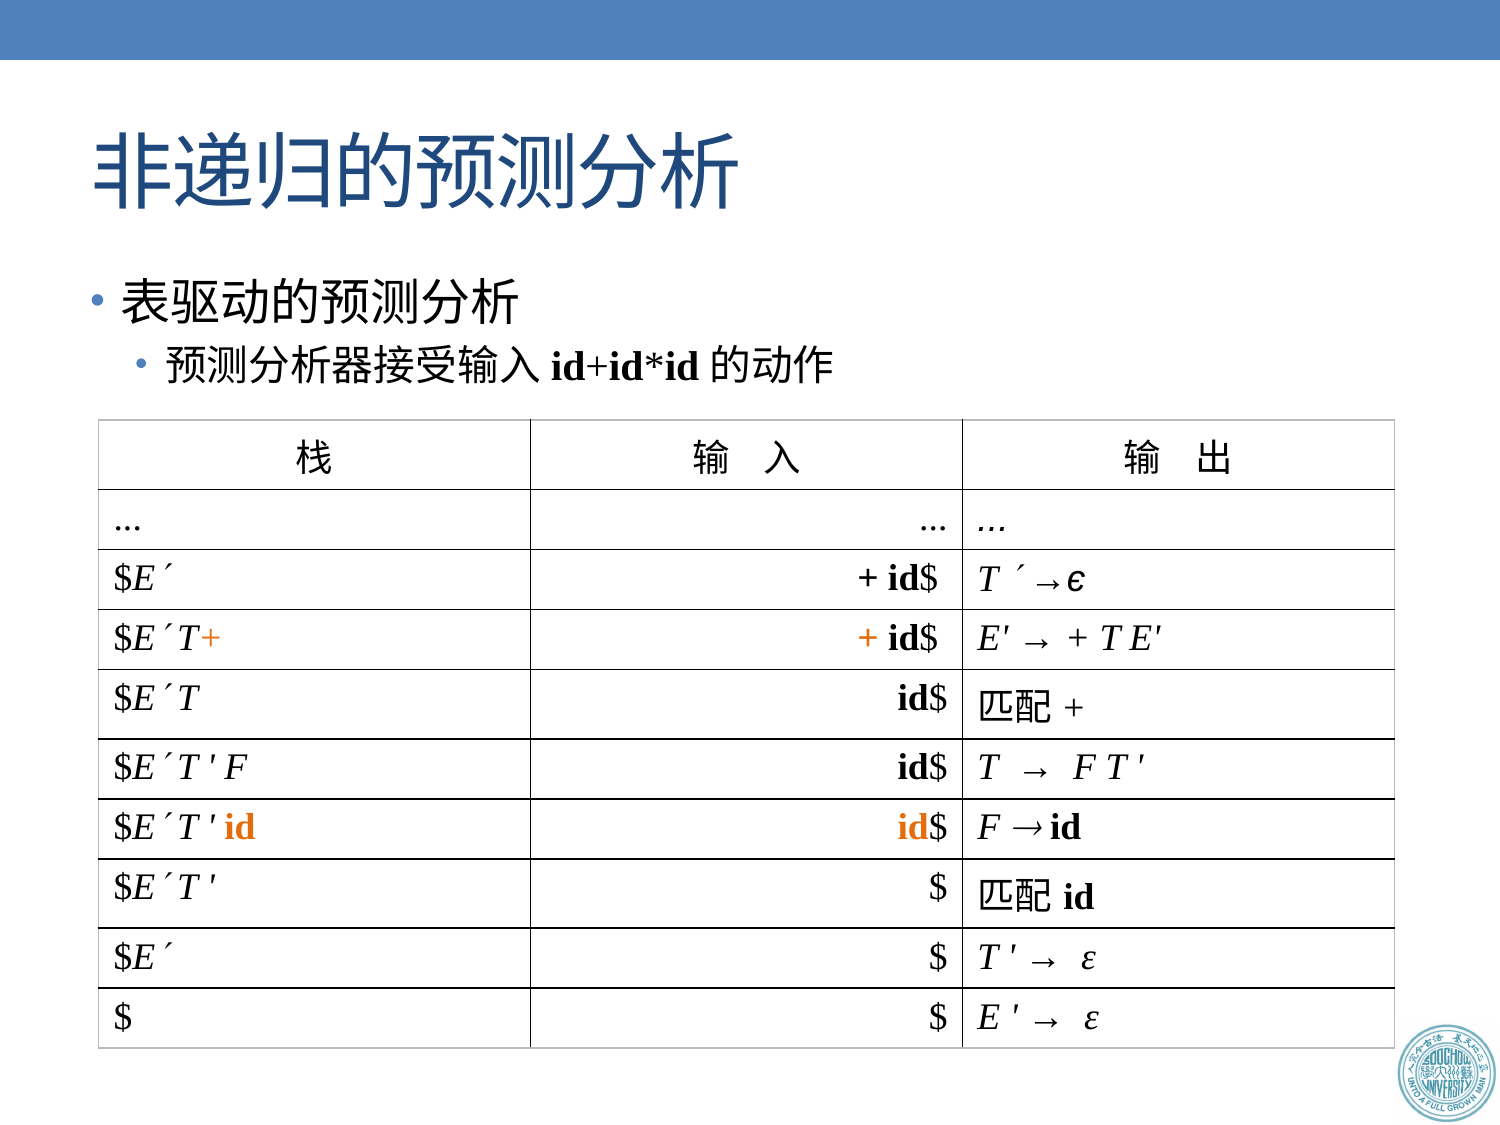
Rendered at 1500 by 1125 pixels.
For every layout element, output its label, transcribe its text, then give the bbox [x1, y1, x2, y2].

table_header 输 入 [531, 421, 962, 489]
table_cell id$ [531, 740, 962, 798]
table_cell + id$ [531, 550, 962, 609]
table_cell $E [99, 550, 530, 609]
table_cell $ [531, 860, 962, 927]
table_header 输 出 [963, 421, 1394, 489]
table_cell T → F T ' [963, 740, 1394, 798]
table_cell id$ [531, 800, 962, 858]
table_header 栈 [99, 421, 530, 489]
table_cell $ [531, 929, 962, 987]
table_cell 匹配+ [963, 670, 1394, 738]
table_cell ... [531, 490, 962, 549]
table_cell $ [99, 989, 530, 1047]
table_cell $ [531, 989, 962, 1047]
list 表驱动的预测分析 预测分析器接受输入id+id*id的动作 [75, 262, 1425, 445]
table_cell $E T [99, 670, 530, 738]
table_cell ... [963, 490, 1394, 549]
table_cell 匹配id [963, 860, 1394, 927]
title 非递归的预测分析 [75, 87, 1425, 250]
table_cell id$ [531, 670, 962, 738]
table_cell T  →є [963, 550, 1394, 609]
table_cell T ' → ε [963, 929, 1394, 987]
table_cell $E T+ [99, 610, 530, 669]
table_cell F  id [963, 800, 1394, 858]
table_cell E' → + T E' [963, 610, 1394, 669]
table_cell $E T ' F [99, 740, 530, 798]
table_cell $E T ' id [99, 800, 530, 858]
table_cell E ' → ε [963, 989, 1394, 1047]
table_cell $E T ' [99, 860, 530, 927]
table_cell + id$ [531, 610, 962, 669]
table_cell $E [99, 929, 530, 987]
table_cell ... [99, 490, 530, 549]
